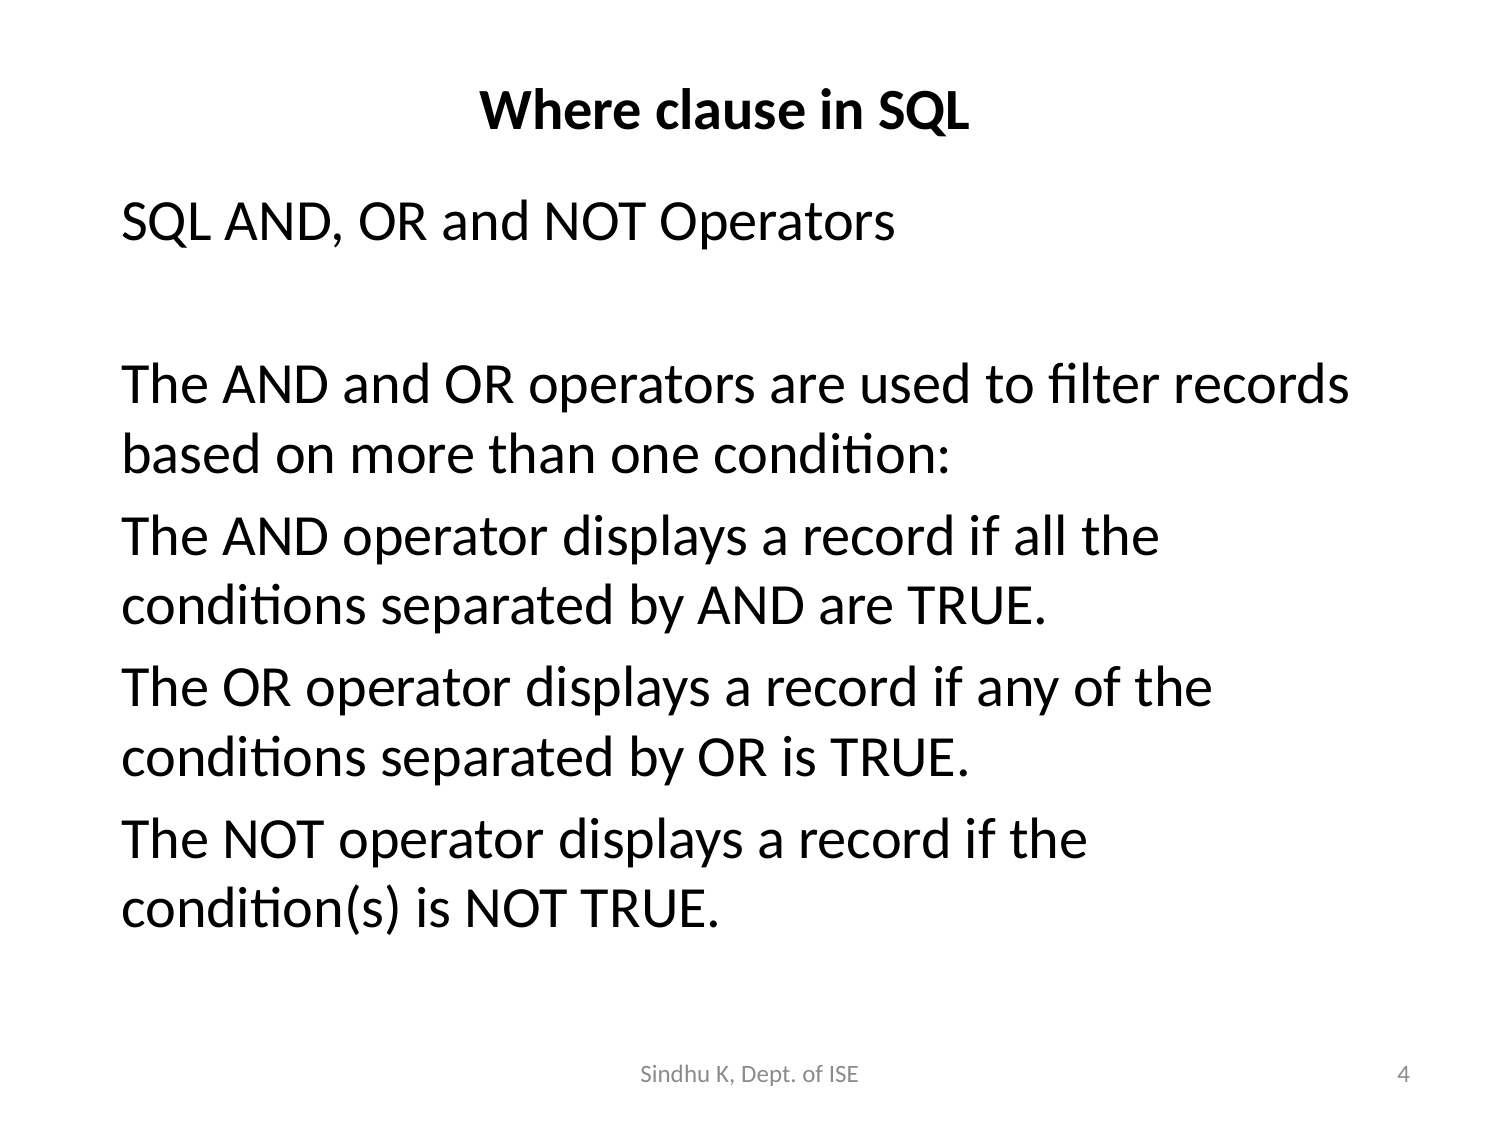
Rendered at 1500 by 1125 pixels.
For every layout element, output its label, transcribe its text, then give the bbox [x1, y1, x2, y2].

footer Sindhu K, Dept. of ISE [512, 1042, 988, 1103]
title Where clause in SQL [87, 37, 1363, 175]
subtitle SQL AND, OR and NOT Operators The AND and OR operators are used to filter records based on more than one condition: The AND operator displays a record if all the conditions separated by AND are TRUE. The OR operator displays a record if any of the conditions separated by OR is TRUE. The NOT operator displays a record if the condition(s) is NOT TRUE. [106, 174, 1394, 988]
slide_number 4 [1074, 1042, 1425, 1103]
